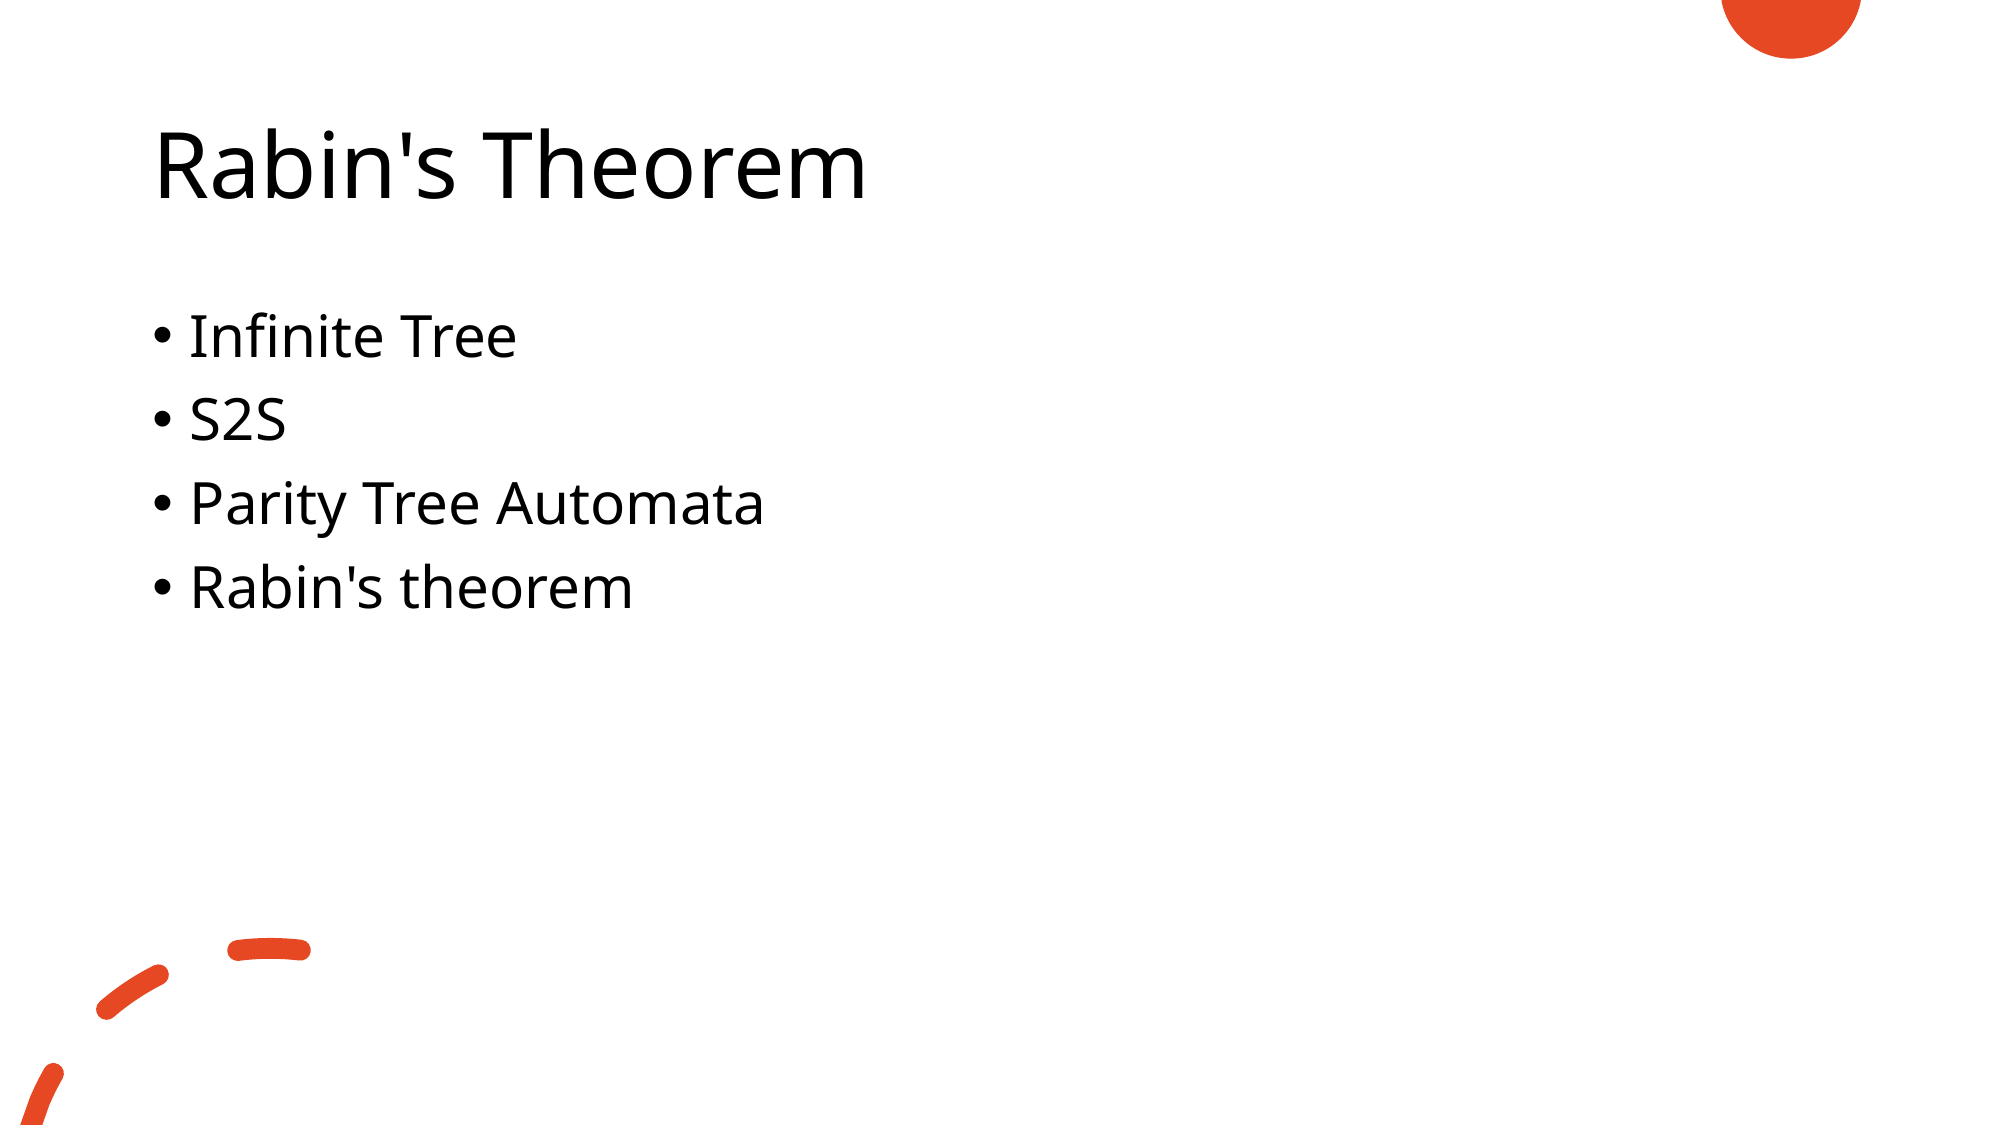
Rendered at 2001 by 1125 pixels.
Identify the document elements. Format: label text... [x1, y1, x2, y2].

title Rabin's Theorem [137, 59, 1863, 278]
list Infinite Tree S2S Parity Tree Automata Rabin's theorem [137, 299, 1863, 933]
